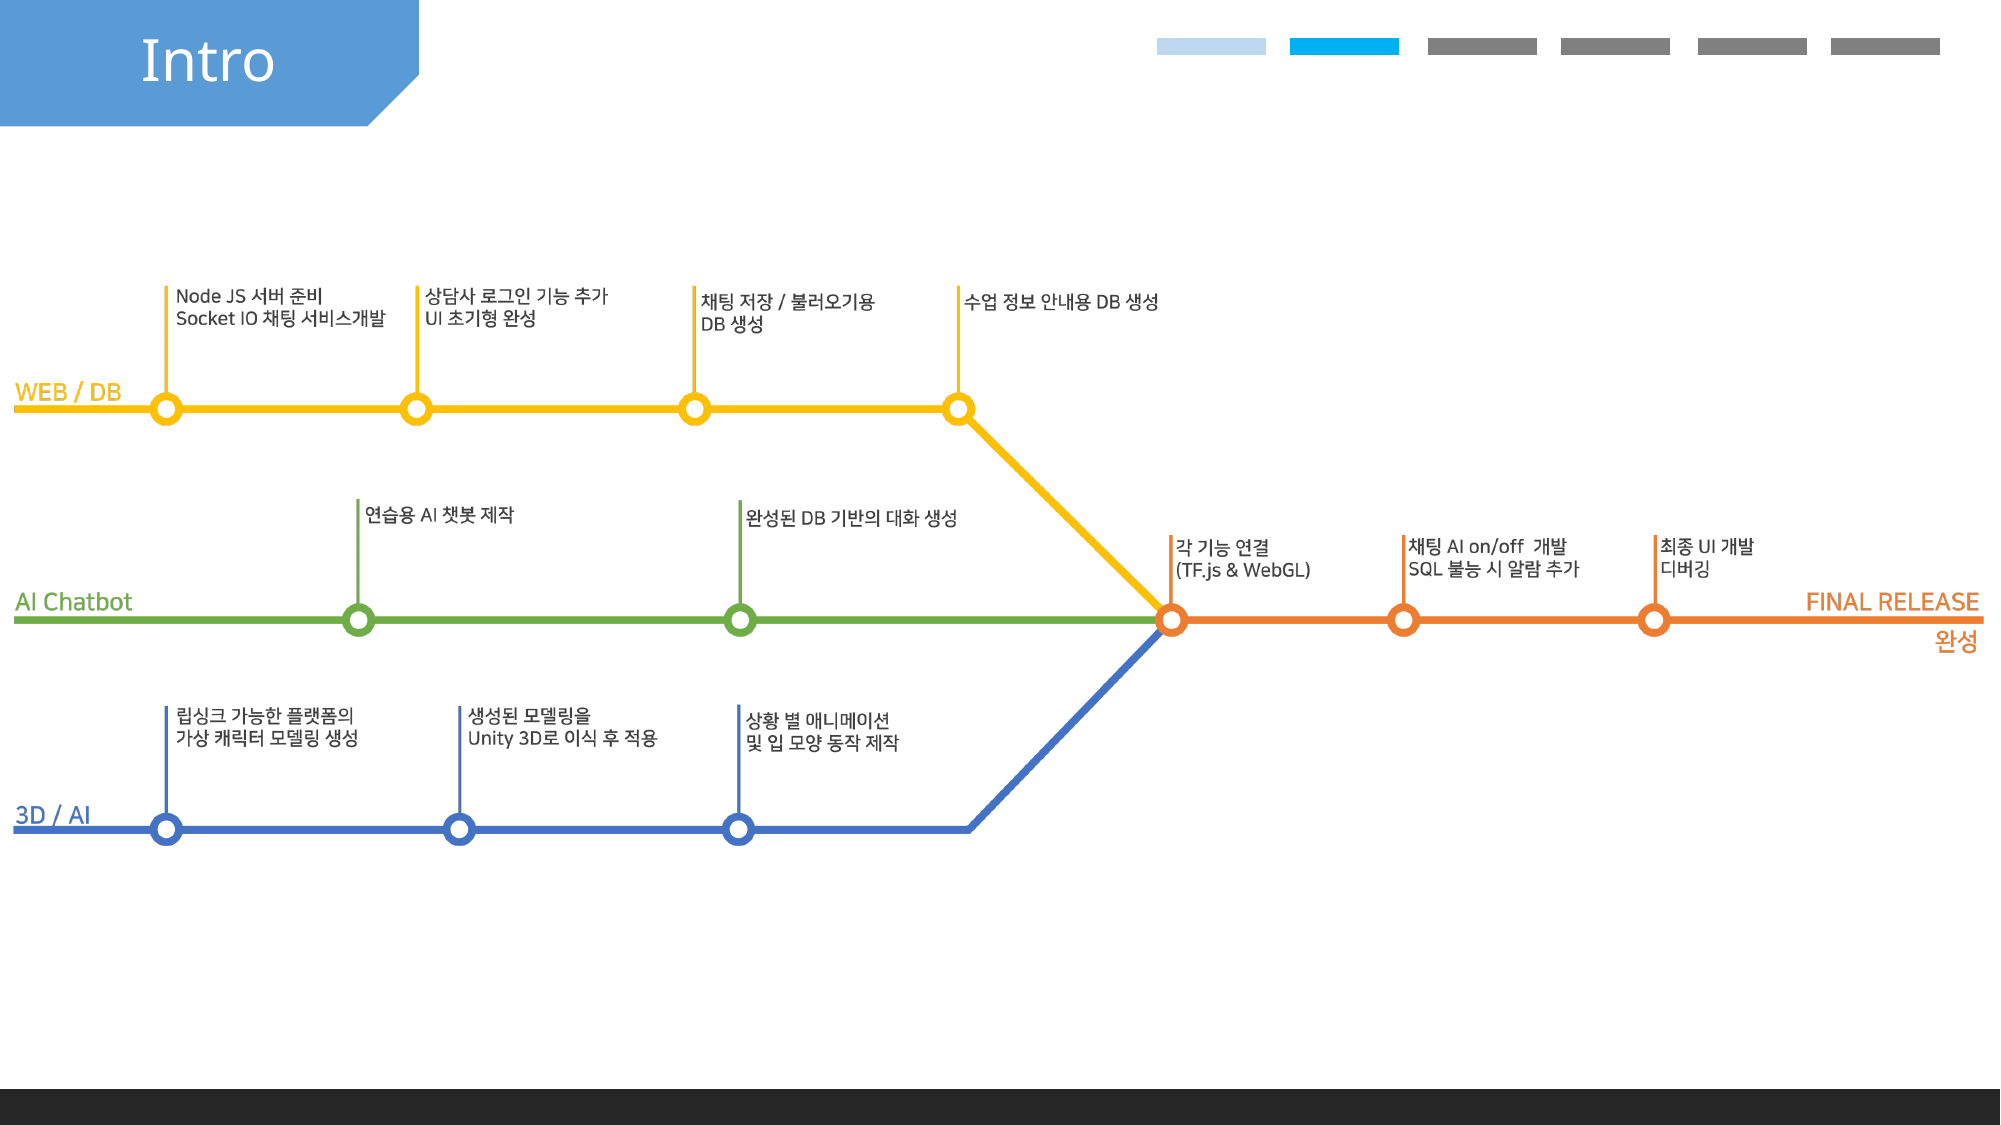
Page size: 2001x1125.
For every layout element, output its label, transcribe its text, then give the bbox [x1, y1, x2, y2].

text_box [0, 1088, 2000, 1125]
text_box [0, 0, 420, 128]
text_box Intro [23, 15, 396, 100]
picture [0, 279, 2000, 846]
